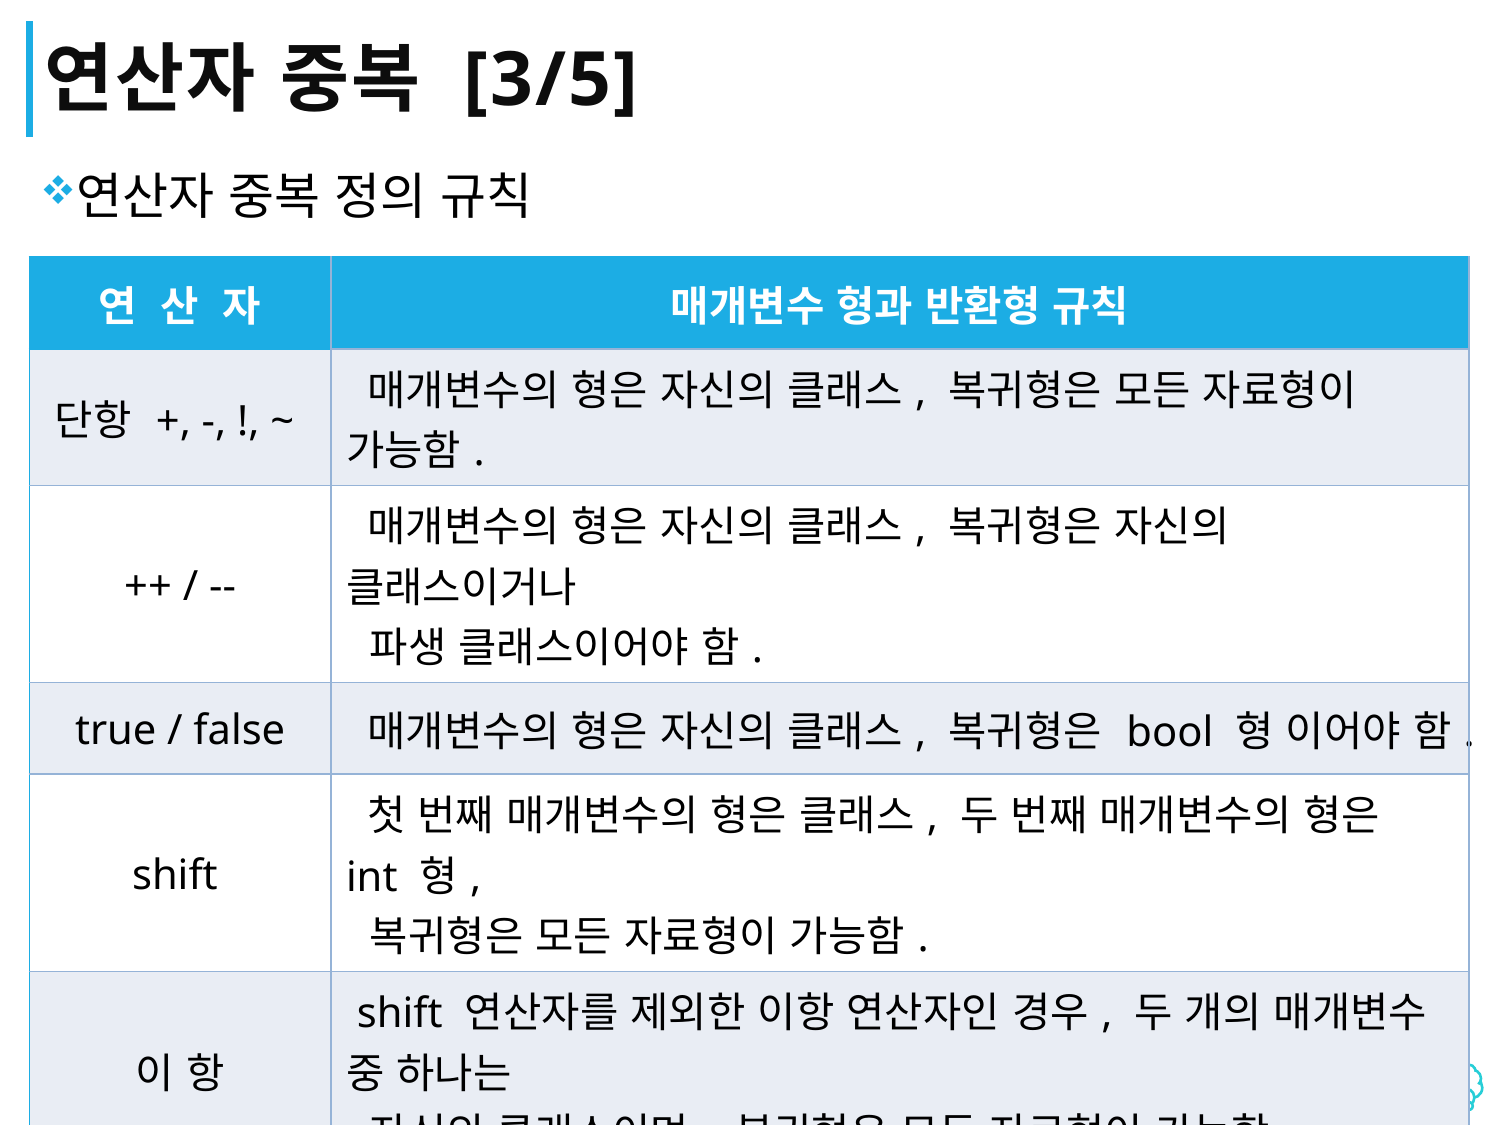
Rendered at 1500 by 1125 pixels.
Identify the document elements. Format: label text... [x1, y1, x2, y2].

table_cell 매개변수의 형은 자신의 클래스, 복귀형은 모든 자료형이 가능함. [332, 350, 1468, 485]
title 연산자 중복 [3/5] [29, 21, 1226, 138]
table_cell shift [30, 775, 330, 971]
table_cell shift 연산자를 제외한 이항 연산자인 경우, 두 개의 매개변수 중 하나는 자신의 클래스이며, 복귀형은 모든 자료형이 가능함. [332, 972, 1468, 1125]
table_header 매개변수 형과 반환형 규칙 [332, 258, 1468, 348]
table_cell ++ / -- [30, 486, 330, 682]
table_cell 단항 +, -, !, ~ [30, 350, 330, 485]
table_cell 매개변수의 형은 자신의 클래스, 복귀형은 자신의 클래스이거나 파생 클래스이어야 함. [332, 486, 1468, 682]
table_cell 첫 번째 매개변수의 형은 클래스, 두 번째 매개변수의 형은 int 형, 복귀형은 모든 자료형이 가능함. [332, 775, 1468, 971]
table_header 연 산 자 [30, 258, 330, 348]
table_cell true / false [30, 683, 330, 773]
list 연산자 중복 정의 규칙 [32, 163, 1474, 1059]
slide_number [53] [1470, 1059, 1480, 1111]
table_cell 이 항 [30, 972, 330, 1125]
table_cell 매개변수의 형은 자신의 클래스, 복귀형은 bool 형 이어야 함. [332, 683, 1468, 773]
